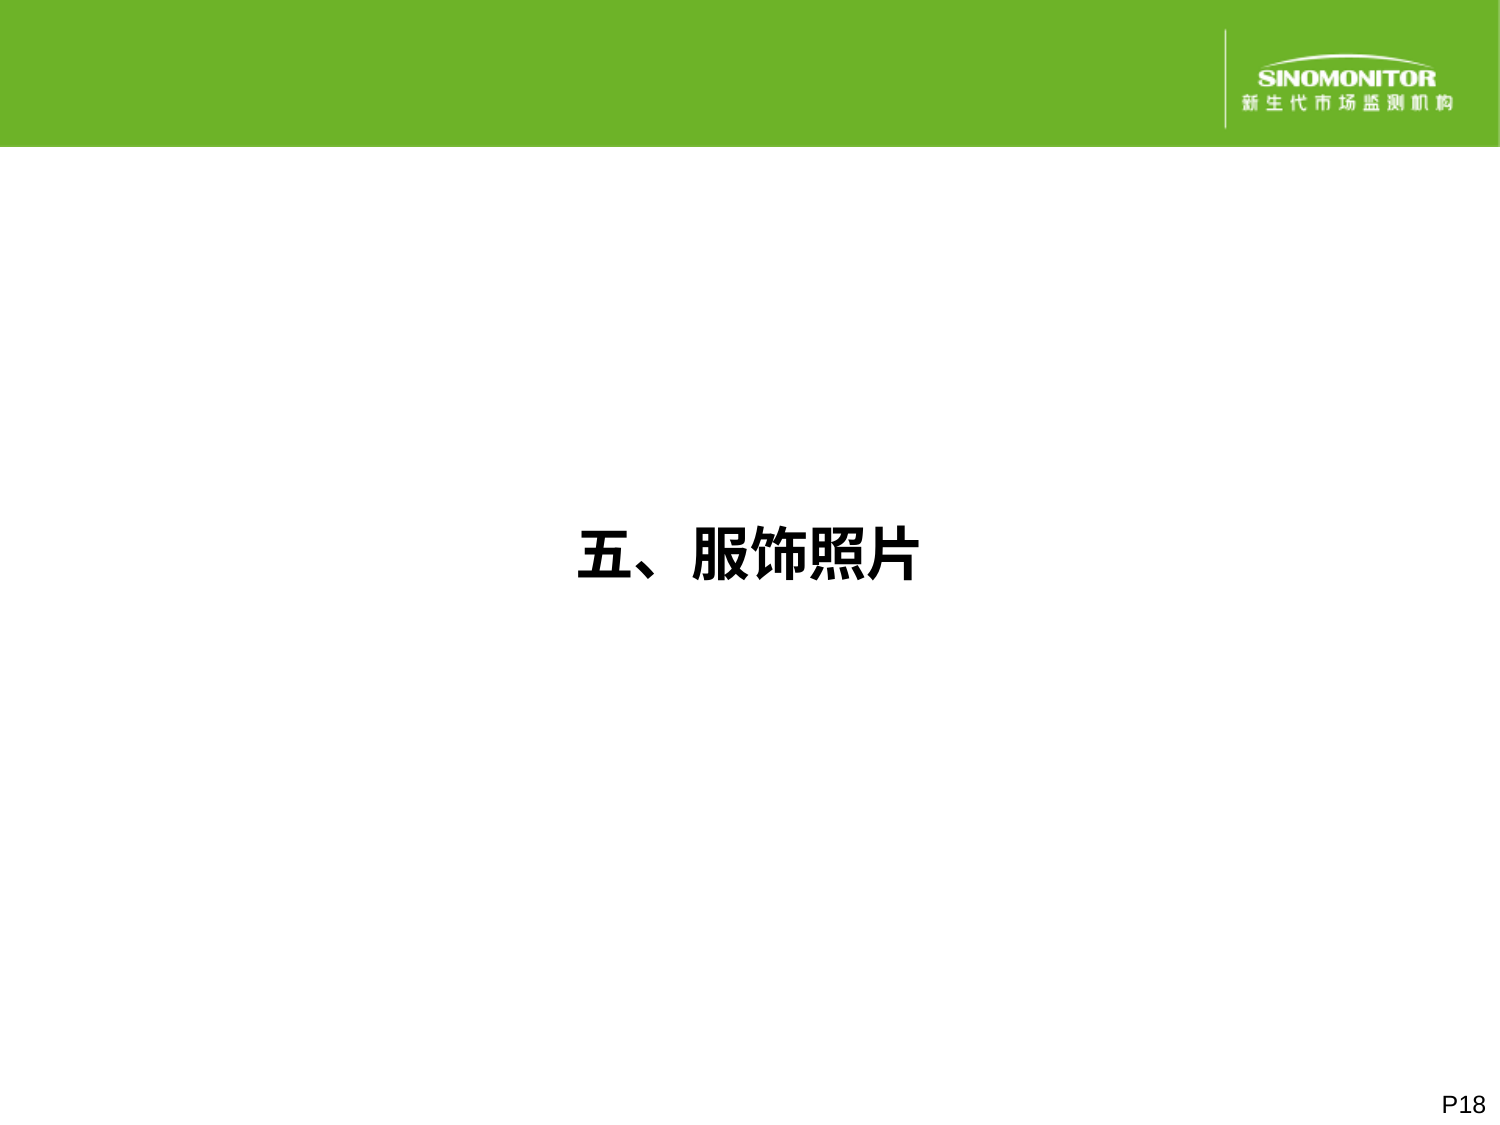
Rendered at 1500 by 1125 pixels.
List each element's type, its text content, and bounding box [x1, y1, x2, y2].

picture [0, 0, 1500, 147]
text_box 五、服饰照片 [159, 444, 1341, 669]
slide_number P18 [1150, 1082, 1500, 1125]
